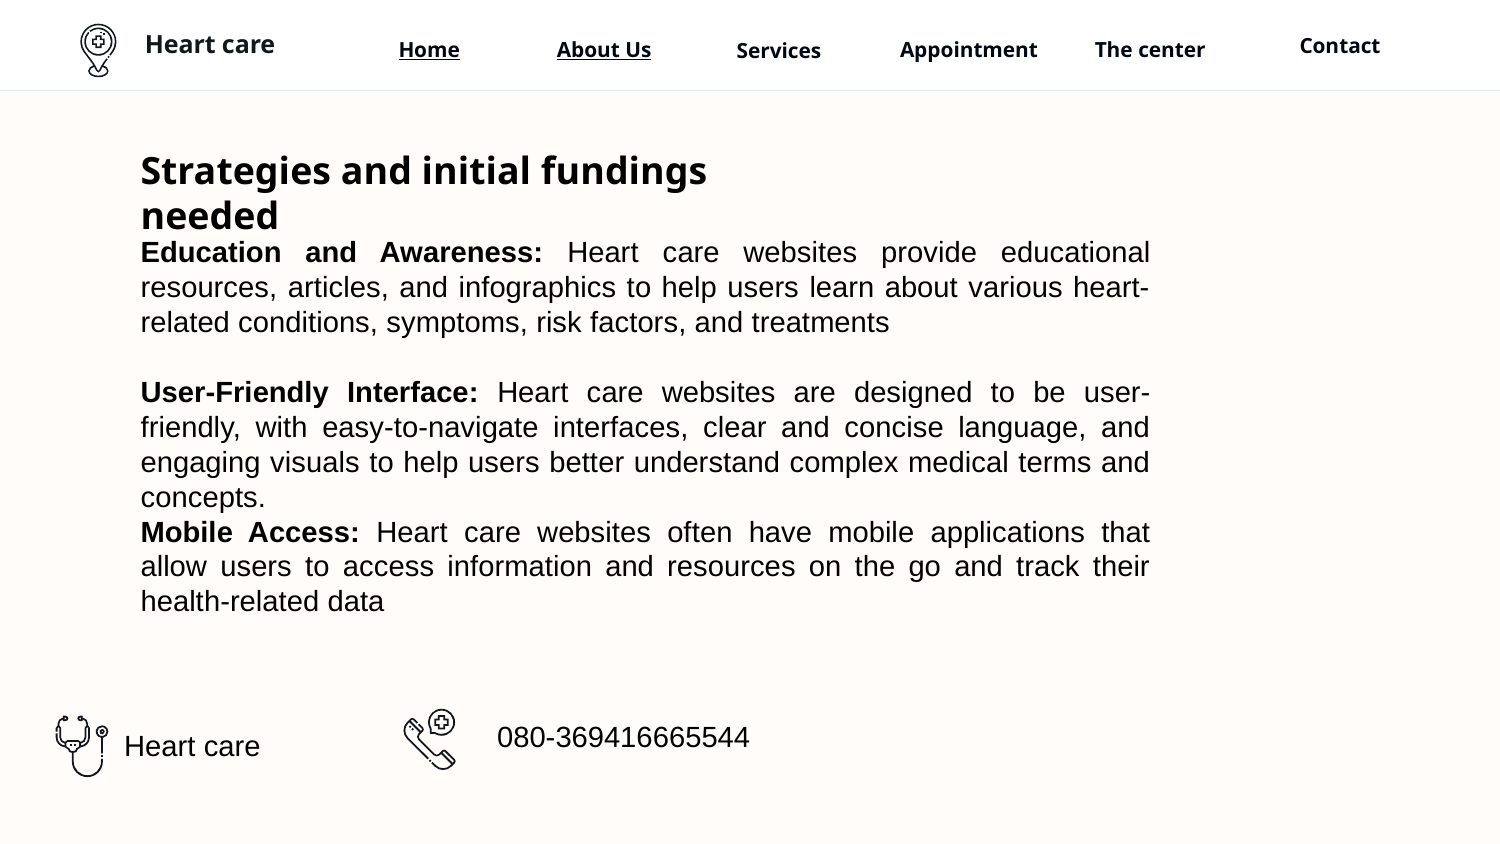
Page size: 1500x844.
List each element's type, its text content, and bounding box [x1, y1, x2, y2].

subtitle The center [1070, 32, 1231, 65]
text_box Education and Awareness: Heart care websites provide educational resources, articles, and infographics to help users learn about various heart-related conditions, symptoms, risk factors, and treatments User-Friendly Interface: Heart care websites are designed to be user-friendly, with easy-to-navigate interfaces, clear and concise language, and engaging visuals to help users better understand complex medical terms and concepts. Mobile Access: Heart care websites often have mobile applications that allow users to access information and resources on the go and track their health-related data [125, 225, 1167, 661]
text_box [55, 715, 109, 778]
text_box Strategies and initial fundings needed [125, 139, 859, 225]
text_box 080-369416665544 [482, 711, 825, 762]
subtitle Contact [1260, 29, 1420, 62]
subtitle Home [349, 34, 509, 67]
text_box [402, 708, 457, 771]
subtitle Heart care [129, 27, 338, 60]
subtitle Appointment [874, 34, 1064, 63]
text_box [80, 23, 117, 78]
subtitle Services [699, 34, 859, 67]
text_box Heart care [112, 719, 397, 770]
subtitle About Us [524, 34, 684, 67]
